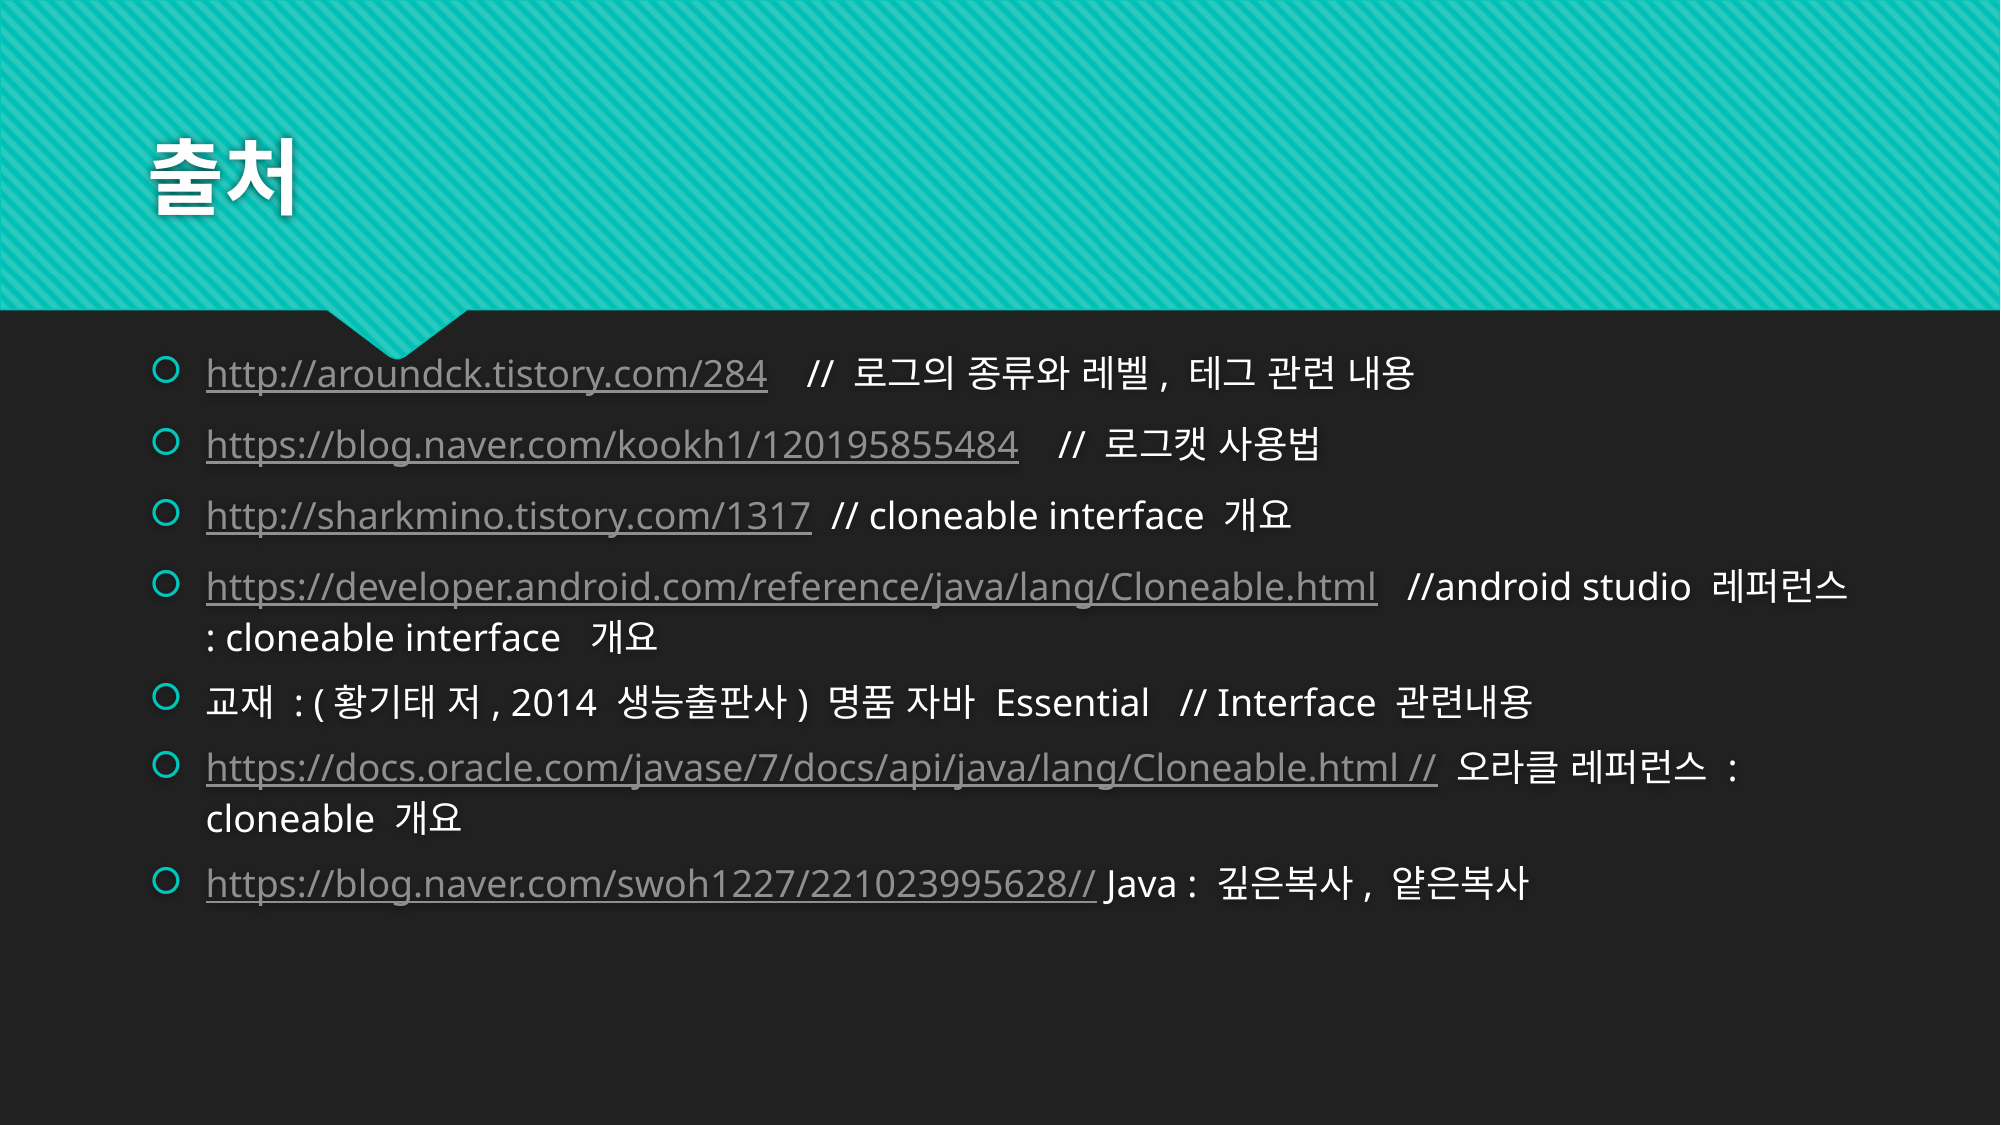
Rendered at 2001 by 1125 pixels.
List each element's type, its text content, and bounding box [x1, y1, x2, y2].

title 출처 [132, 73, 1868, 233]
list http://aroundck.tistory.com/284 // 로그의 종류와 레벨, 테그 관련 내용 https://blog.naver.com/kookh1/120195855484 // 로그캣 사용법 http://sharkmino.tistory.com/1317 // cloneable interface 개요 https://developer.android.com/reference/java/lang/Cloneable.html //android studio 레퍼런스 : cloneable interface 개요 교재 : (황기태 저, 2014 생능출판사) 명품 자바 Essential // Interface 관련내용 https://docs.oracle.com/javase/7/docs/api/java/lang/Cloneable.html // 오라클 레퍼런스 : cloneable 개요 https://blog.naver.com/swoh1227/221023995628// Java : 깊은복사, 얕은복사 [134, 364, 1866, 962]
